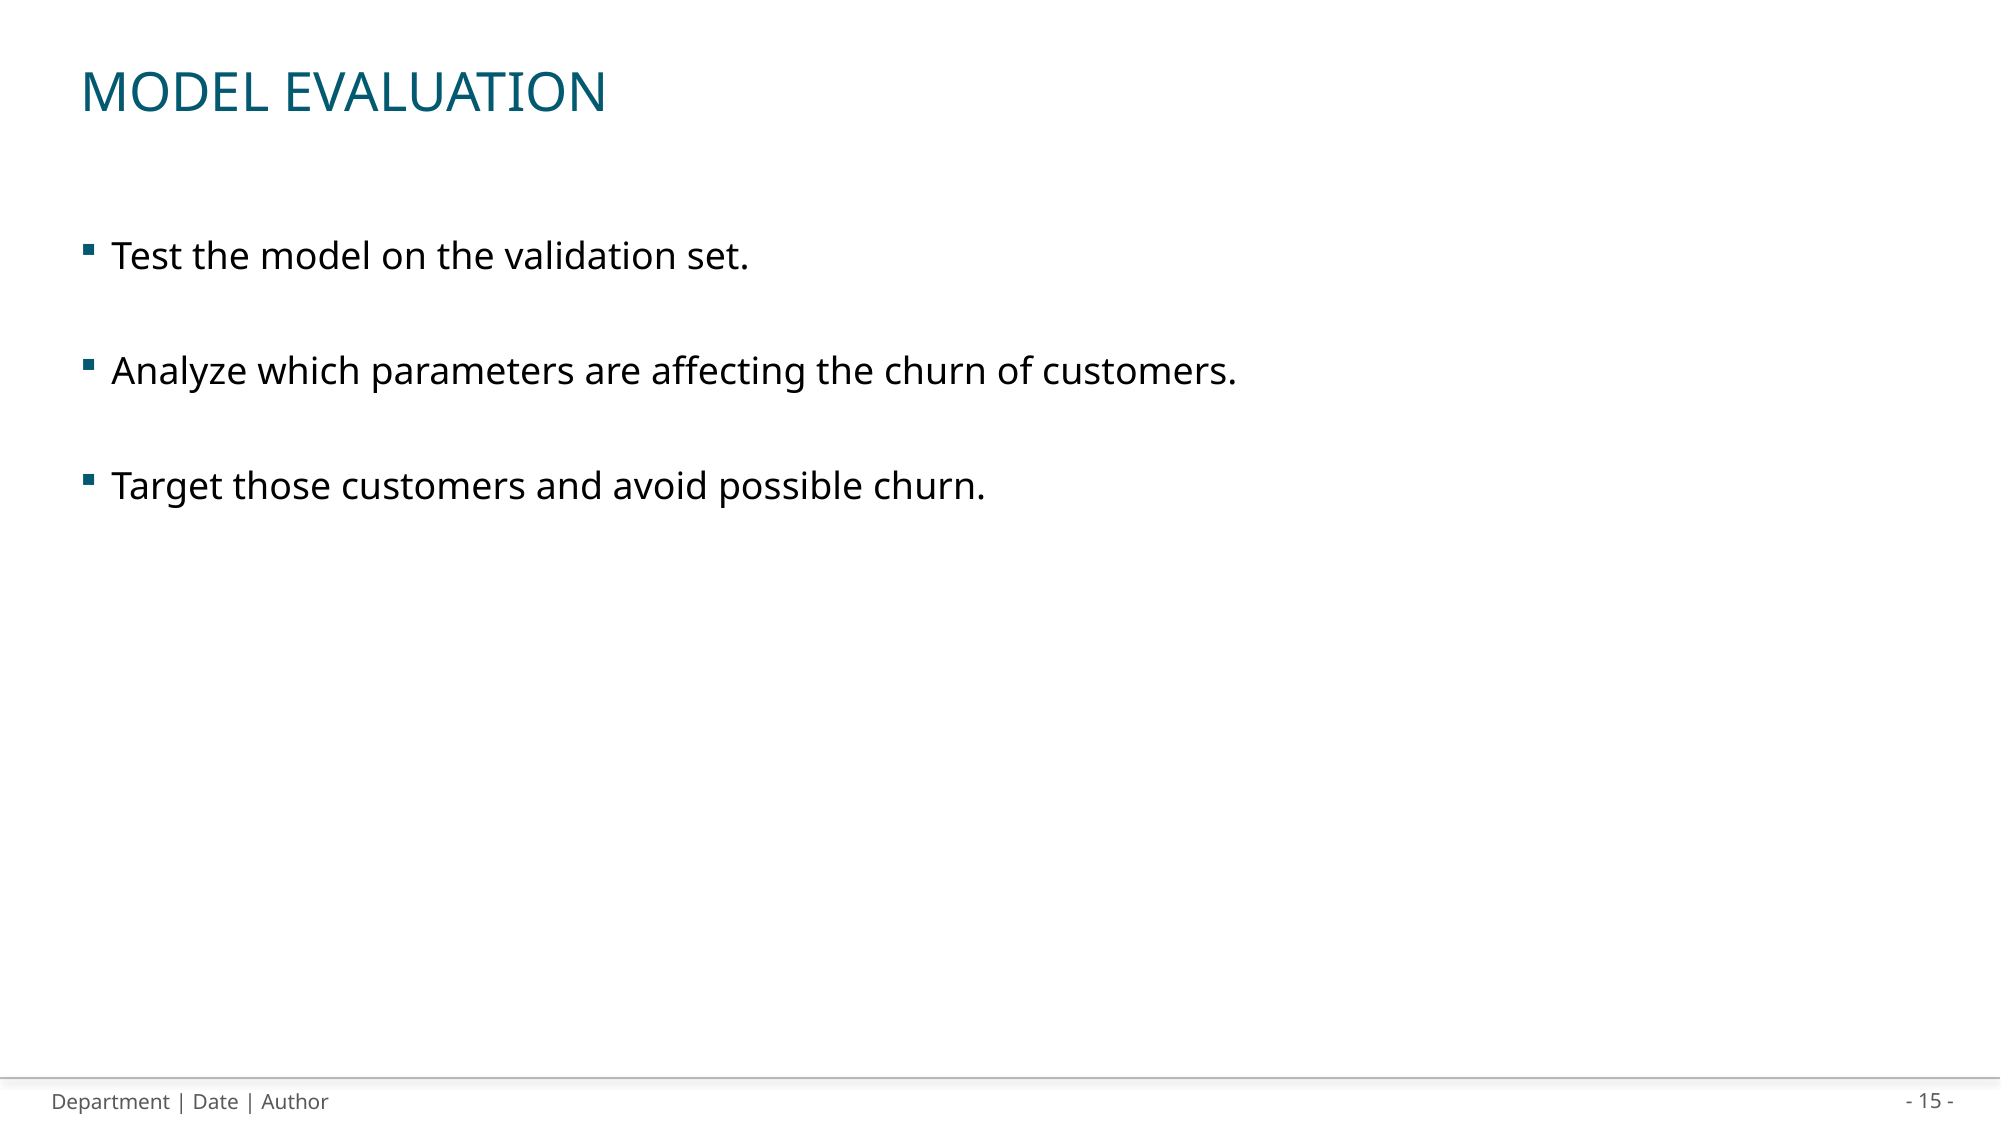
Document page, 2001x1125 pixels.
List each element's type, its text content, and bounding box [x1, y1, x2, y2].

title Model evaluation [80, 56, 1922, 123]
list Test the model on the validation set. Analyze which parameters are affecting the churn of customers. Target those customers and avoid possible churn. [80, 231, 1922, 1035]
